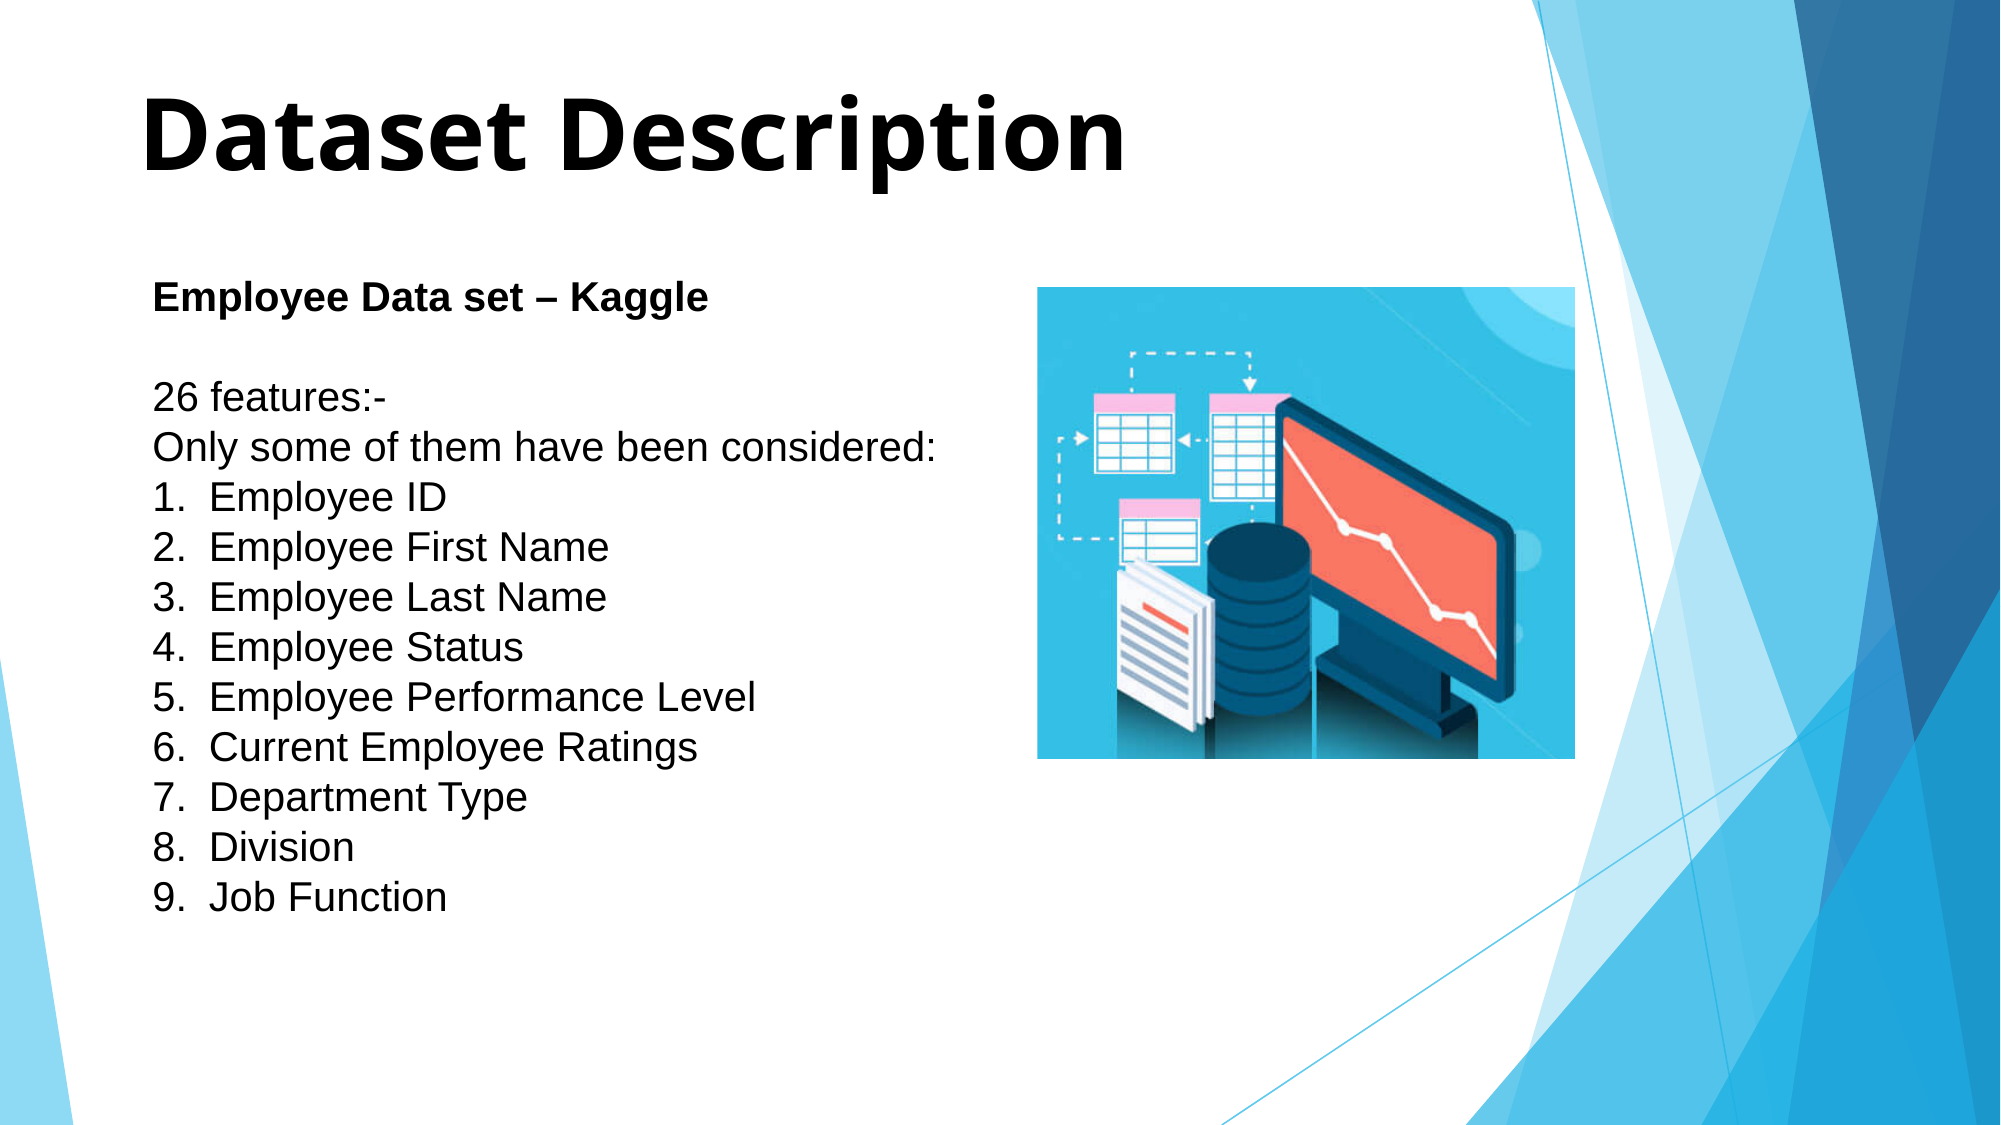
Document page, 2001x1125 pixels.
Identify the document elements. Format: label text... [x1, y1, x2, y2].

picture [1037, 287, 1575, 759]
title Dataset Description [123, 62, 1877, 189]
text_box Employee Data set – Kaggle 26 features:- Only some of them have been considered: Employee ID Employee First Name Employee Last Name Employee Status Employee Performance Level Current Employee Ratings Department Type Division Job Function [137, 262, 1113, 1078]
